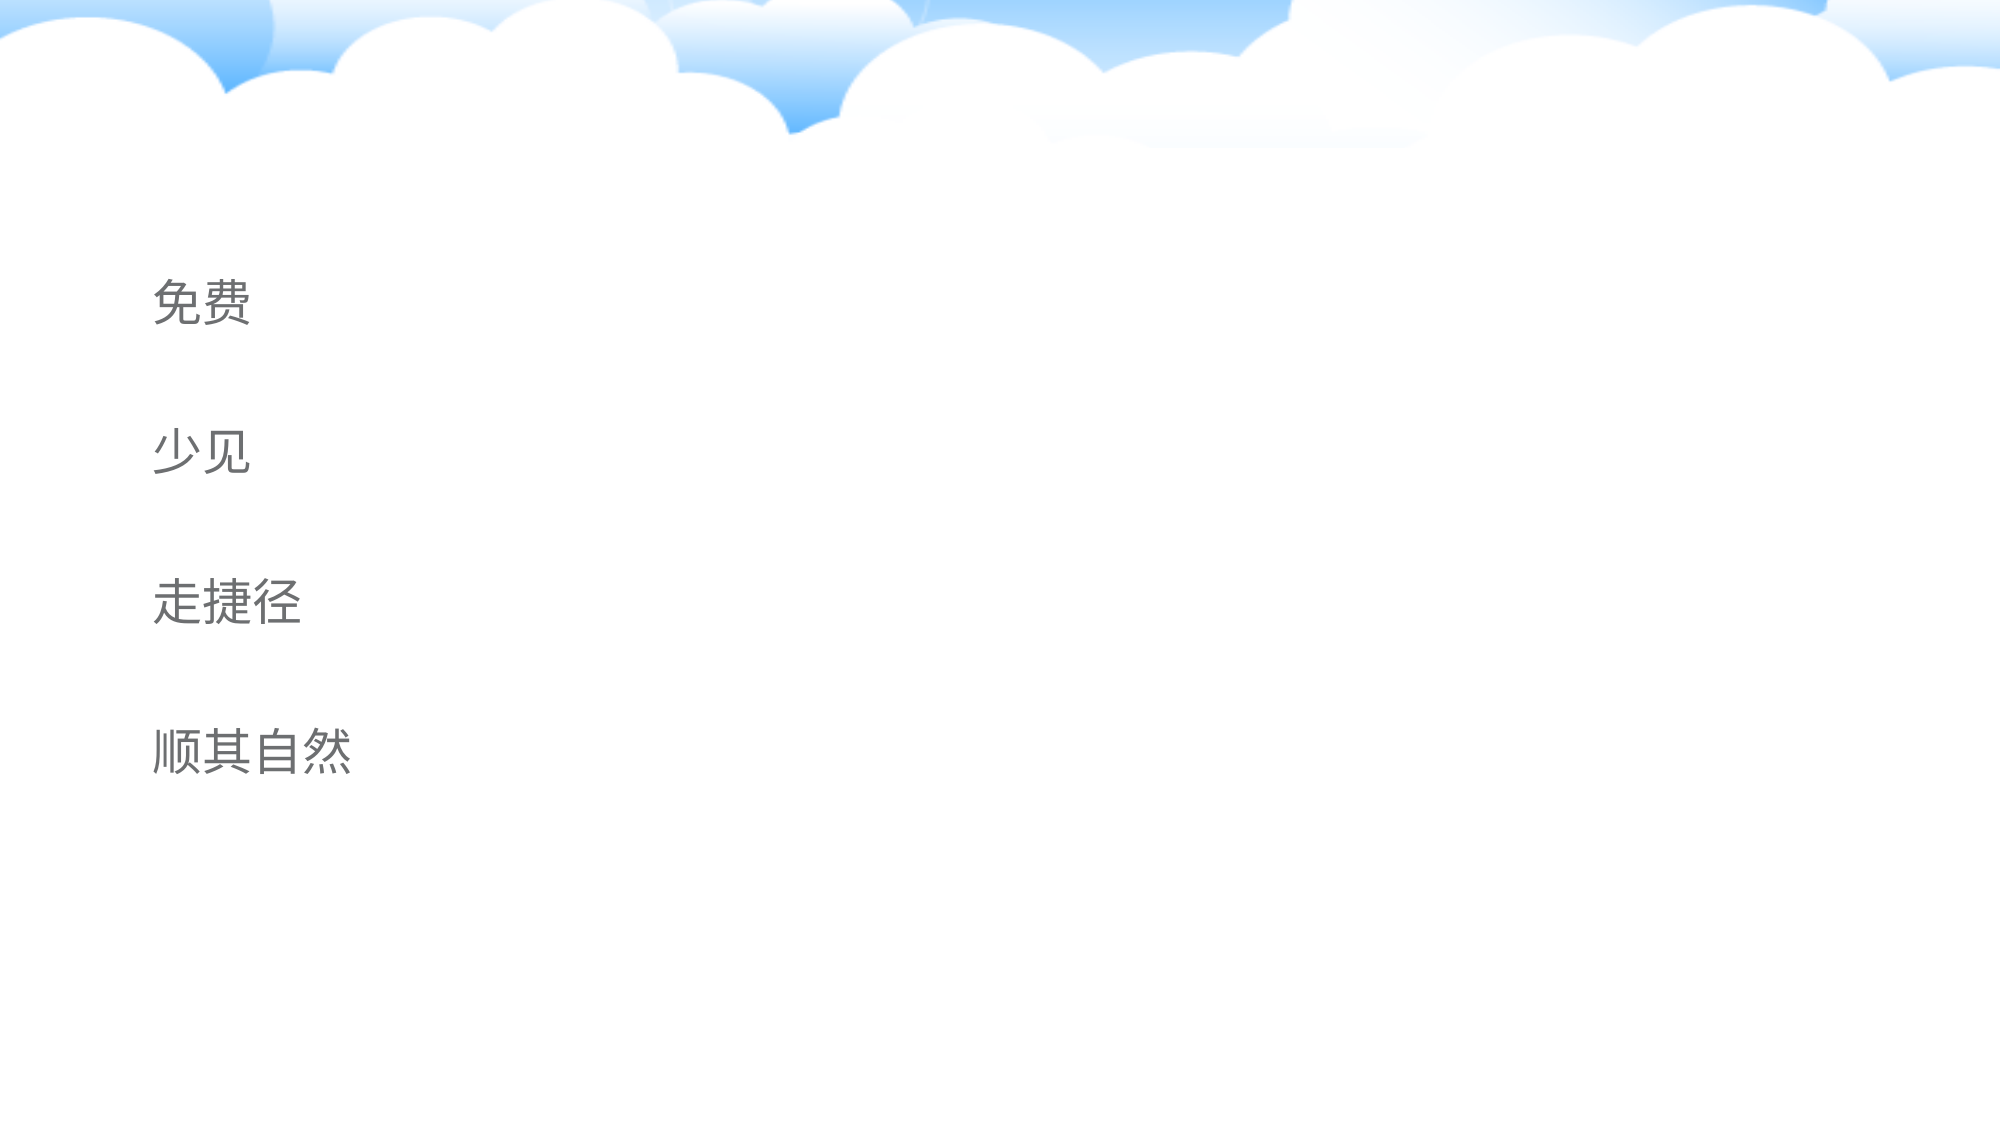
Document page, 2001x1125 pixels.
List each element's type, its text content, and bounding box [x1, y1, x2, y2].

picture [0, 0, 2000, 148]
list 免费 少见 走捷径 顺其自然 [137, 270, 1863, 1014]
